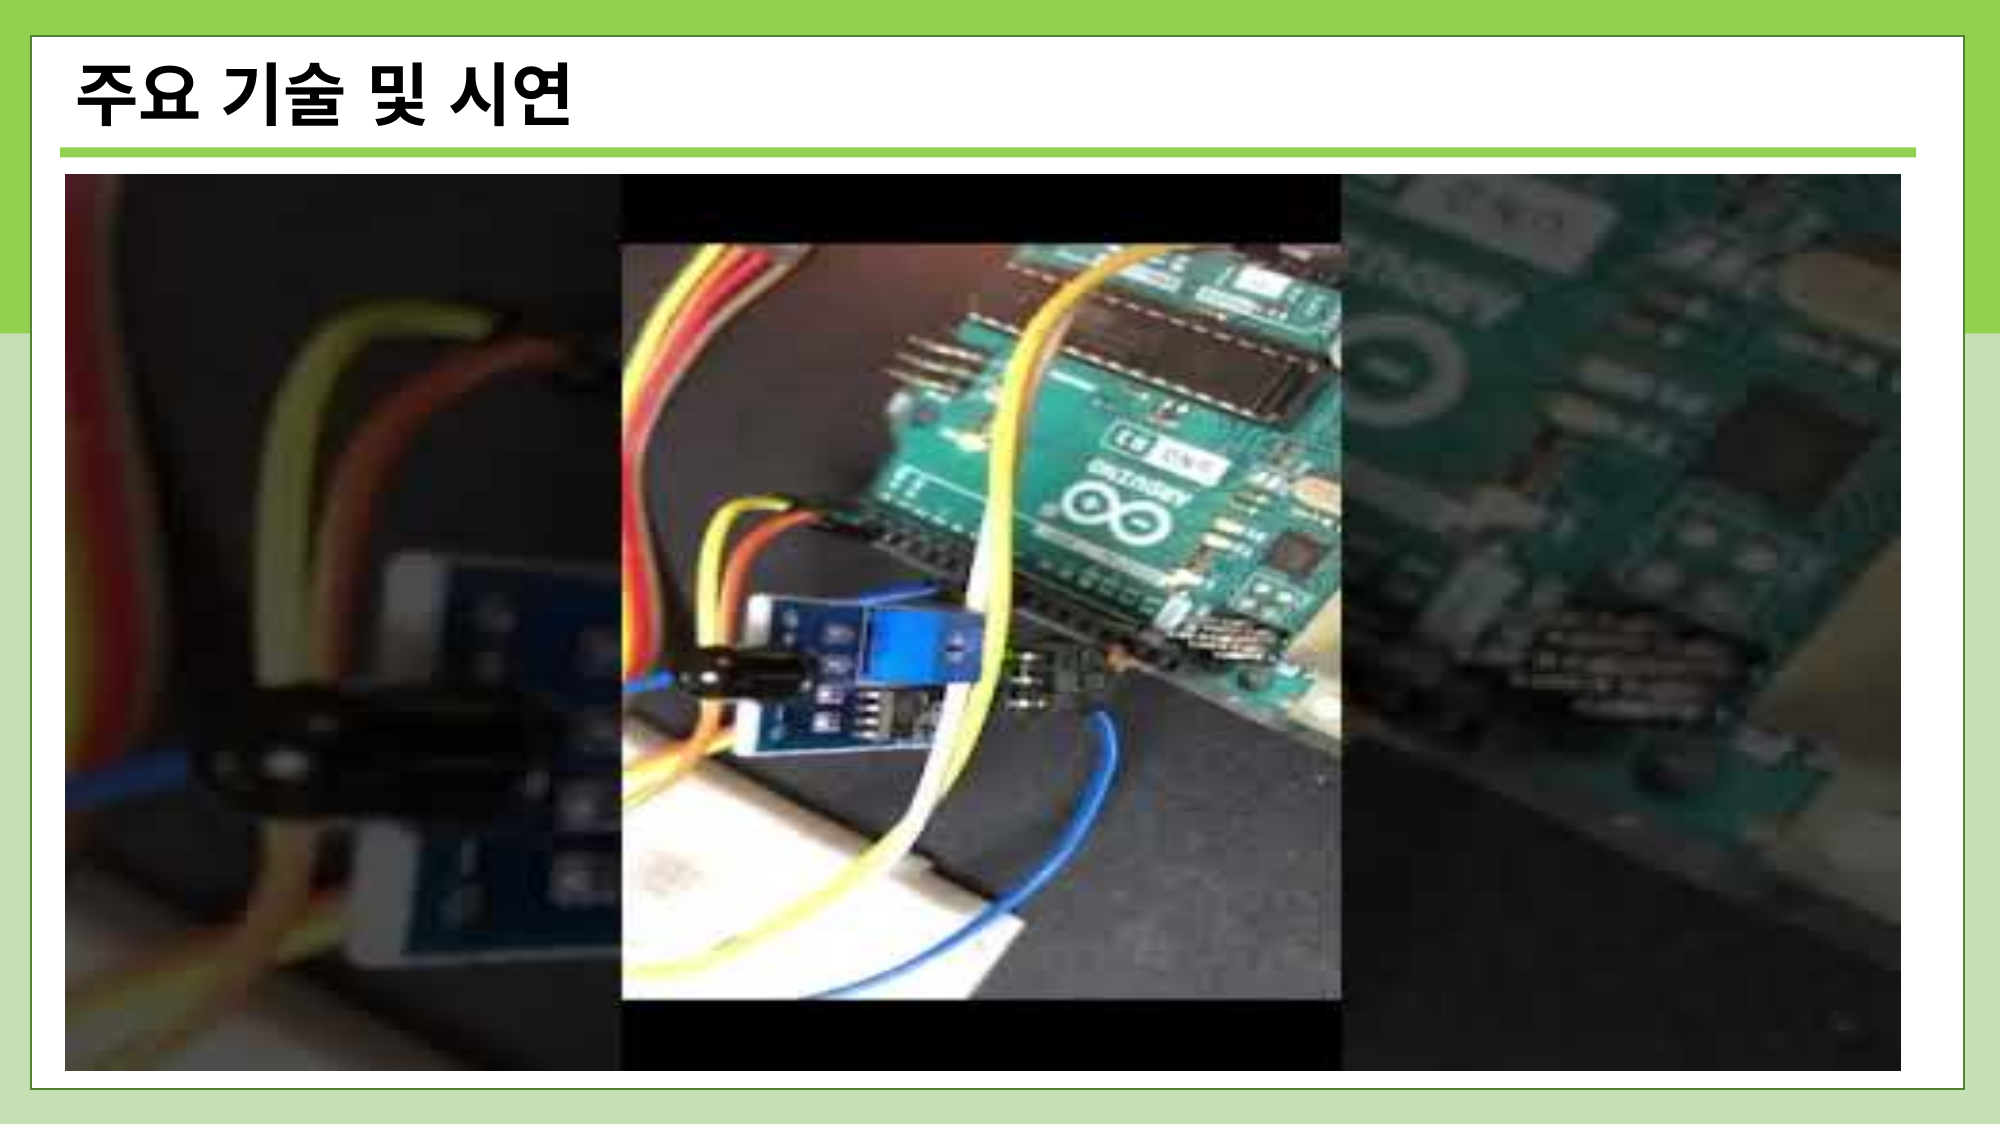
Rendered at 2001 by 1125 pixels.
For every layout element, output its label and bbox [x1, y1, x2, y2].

text_box [0, 0, 2000, 1125]
text_box [65, 173, 1902, 1071]
